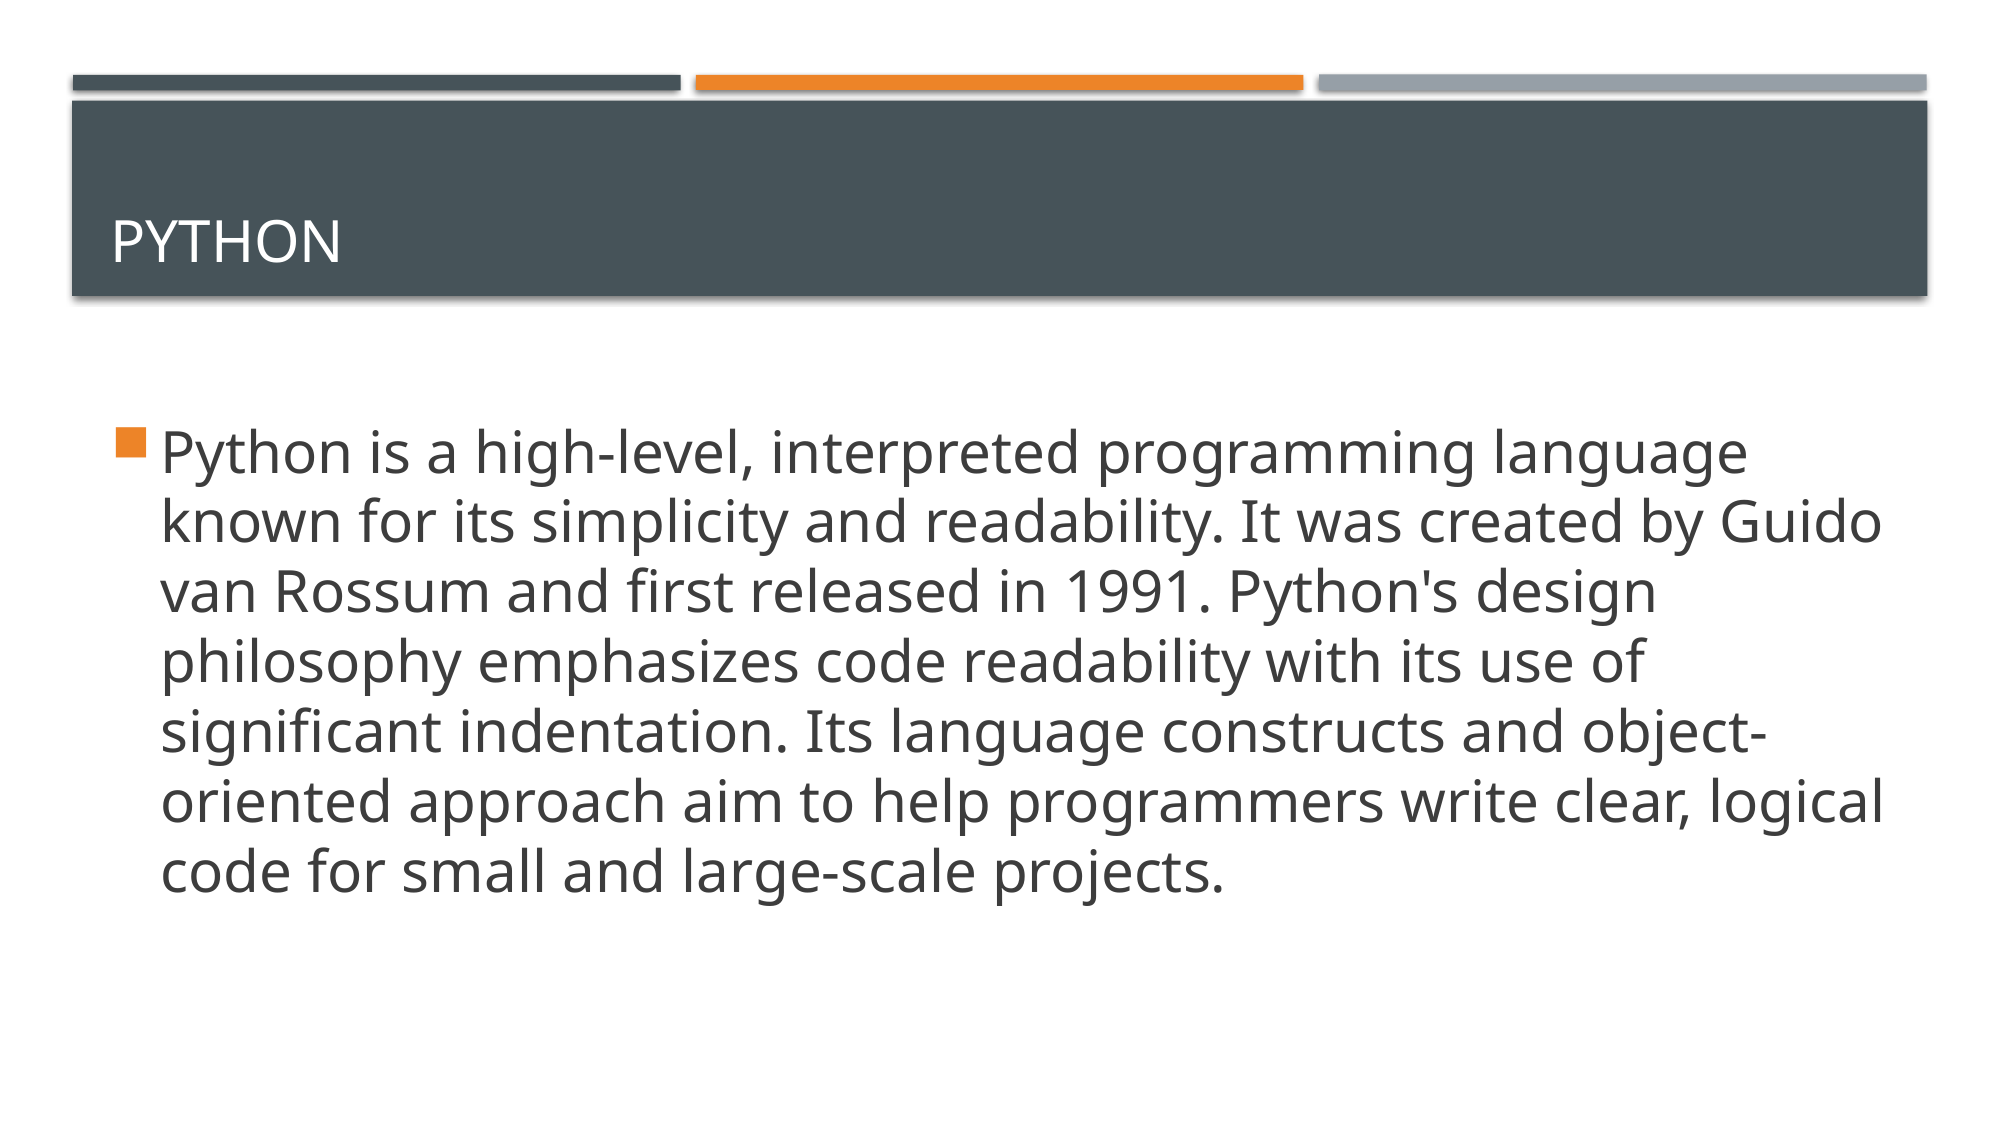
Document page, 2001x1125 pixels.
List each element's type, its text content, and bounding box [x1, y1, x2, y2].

list Python is a high-level, interpreted programming language known for its simplicity and readability. It was created by Guido van Rossum and first released in 1991. Python's design philosophy emphasizes code readability with its use of significant indentation. Its language constructs and object-oriented approach aim to help programmers write clear, logical code for small and large-scale projects. [95, 357, 1905, 962]
title Python [95, 115, 1905, 282]
